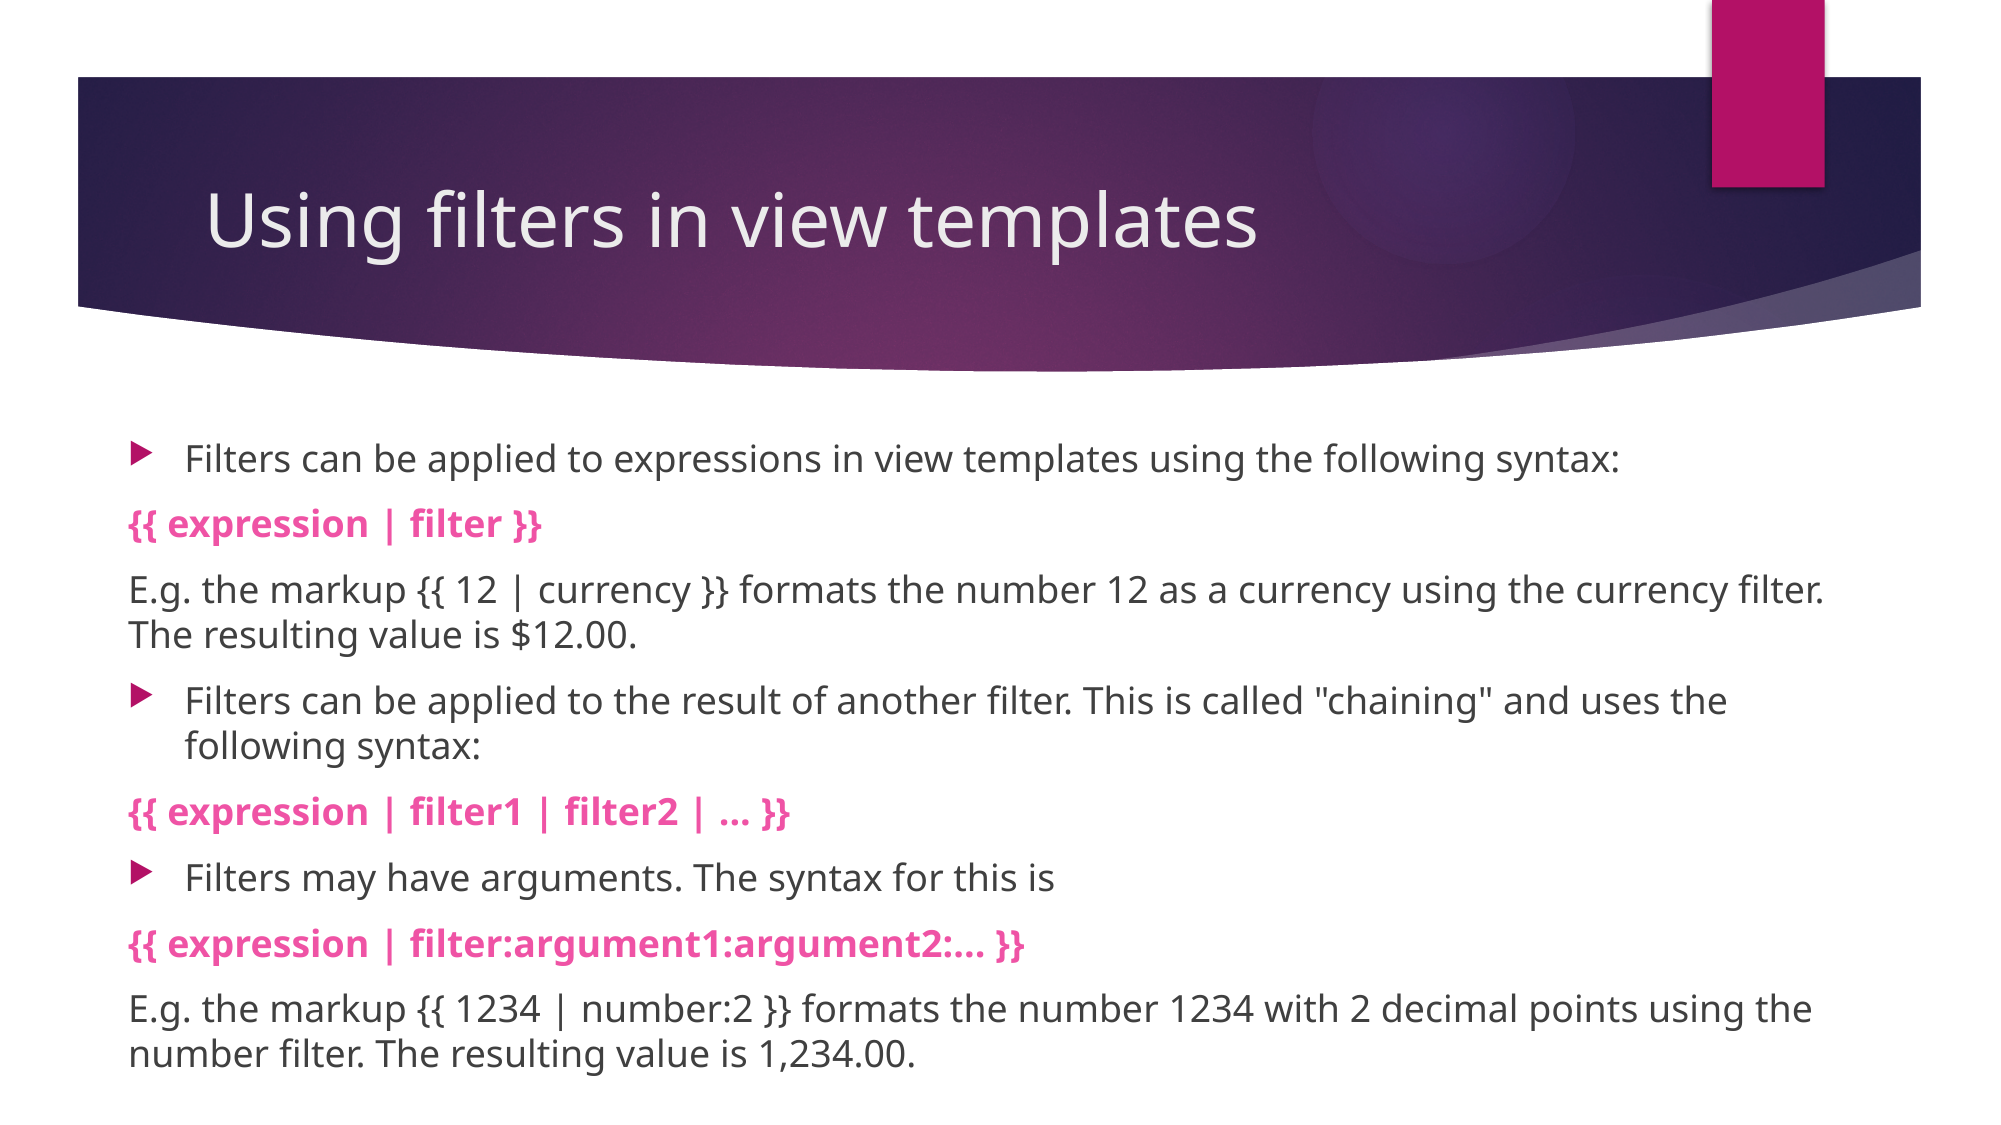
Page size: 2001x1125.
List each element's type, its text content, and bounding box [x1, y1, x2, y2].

list Filters can be applied to expressions in view templates using the following syntax: {{ expression | filter }} E.g. the markup {{ 12 | currency }} formats the number 12 as a currency using the currency filter. The resulting value is $12.00. Filters can be applied to the result of another filter. This is called "chaining" and uses the following syntax: {{ expression | filter1 | filter2 | ... }} Filters may have arguments. The syntax for this is {{ expression | filter:argument1:argument2:... }} E.g. the markup {{ 1234 | number:2 }} formats the number 1234 with 2 decimal points using the number filter. The resulting value is 1,234.00. [113, 427, 1913, 1090]
title Using filters in view templates [189, 159, 1627, 276]
